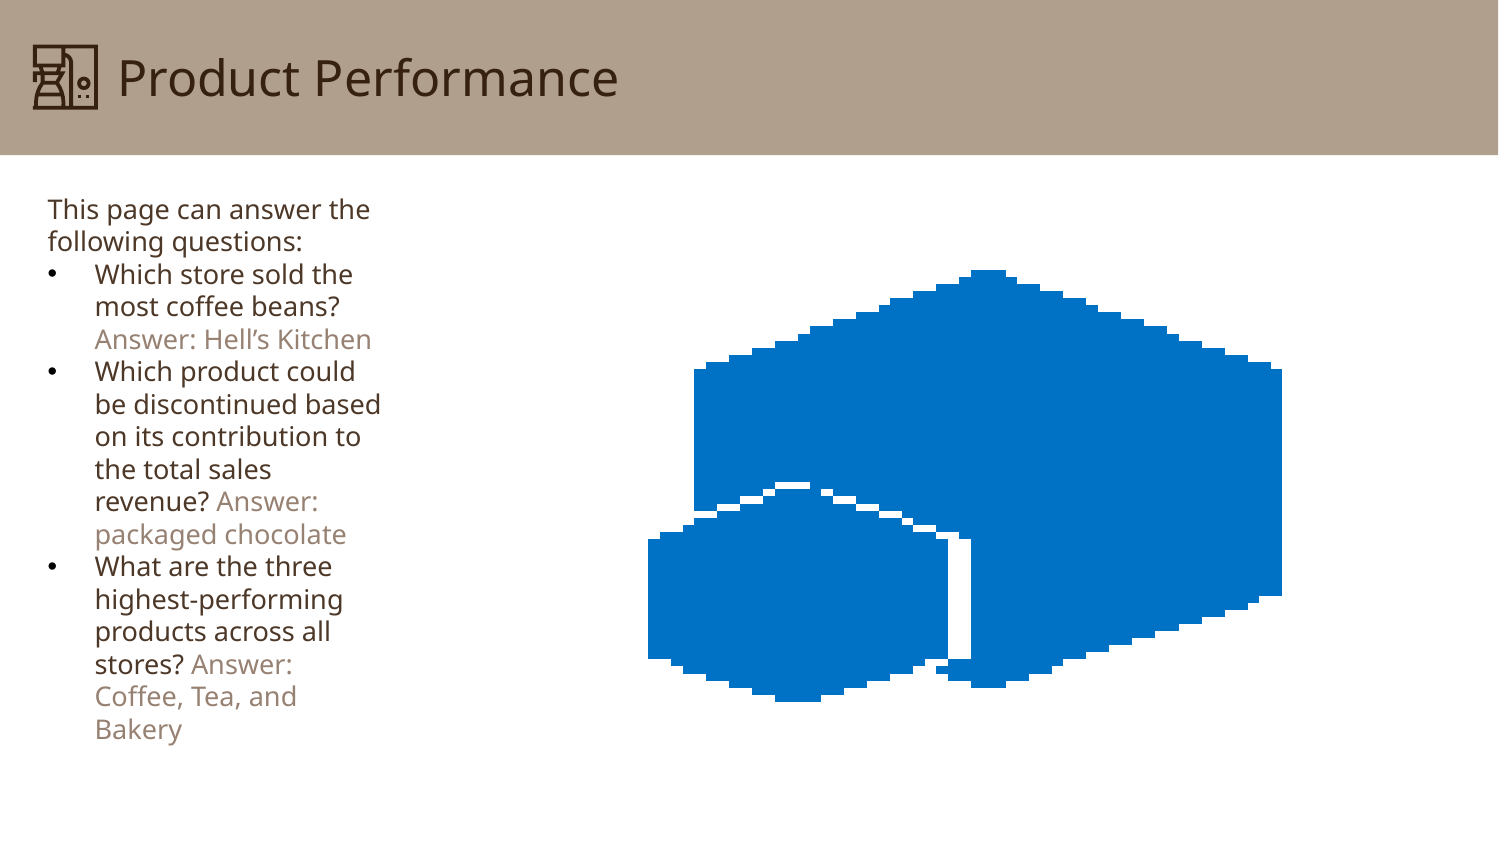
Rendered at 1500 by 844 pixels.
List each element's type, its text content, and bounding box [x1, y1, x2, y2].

text_box This page can answer the following questions: Which store sold the most coffee beans? Answer: Hell’s Kitchen Which product could be discontinued based on its contribution to the total sales revenue? Answer: packaged chocolate What are the three highest-performing products across all stores? Answer: Coffee, Tea, and Bakery [32, 184, 400, 752]
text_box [32, 44, 99, 110]
text_box Product Performance [102, 38, 946, 114]
text_box [0, 0, 1500, 157]
picture [441, 164, 1500, 844]
